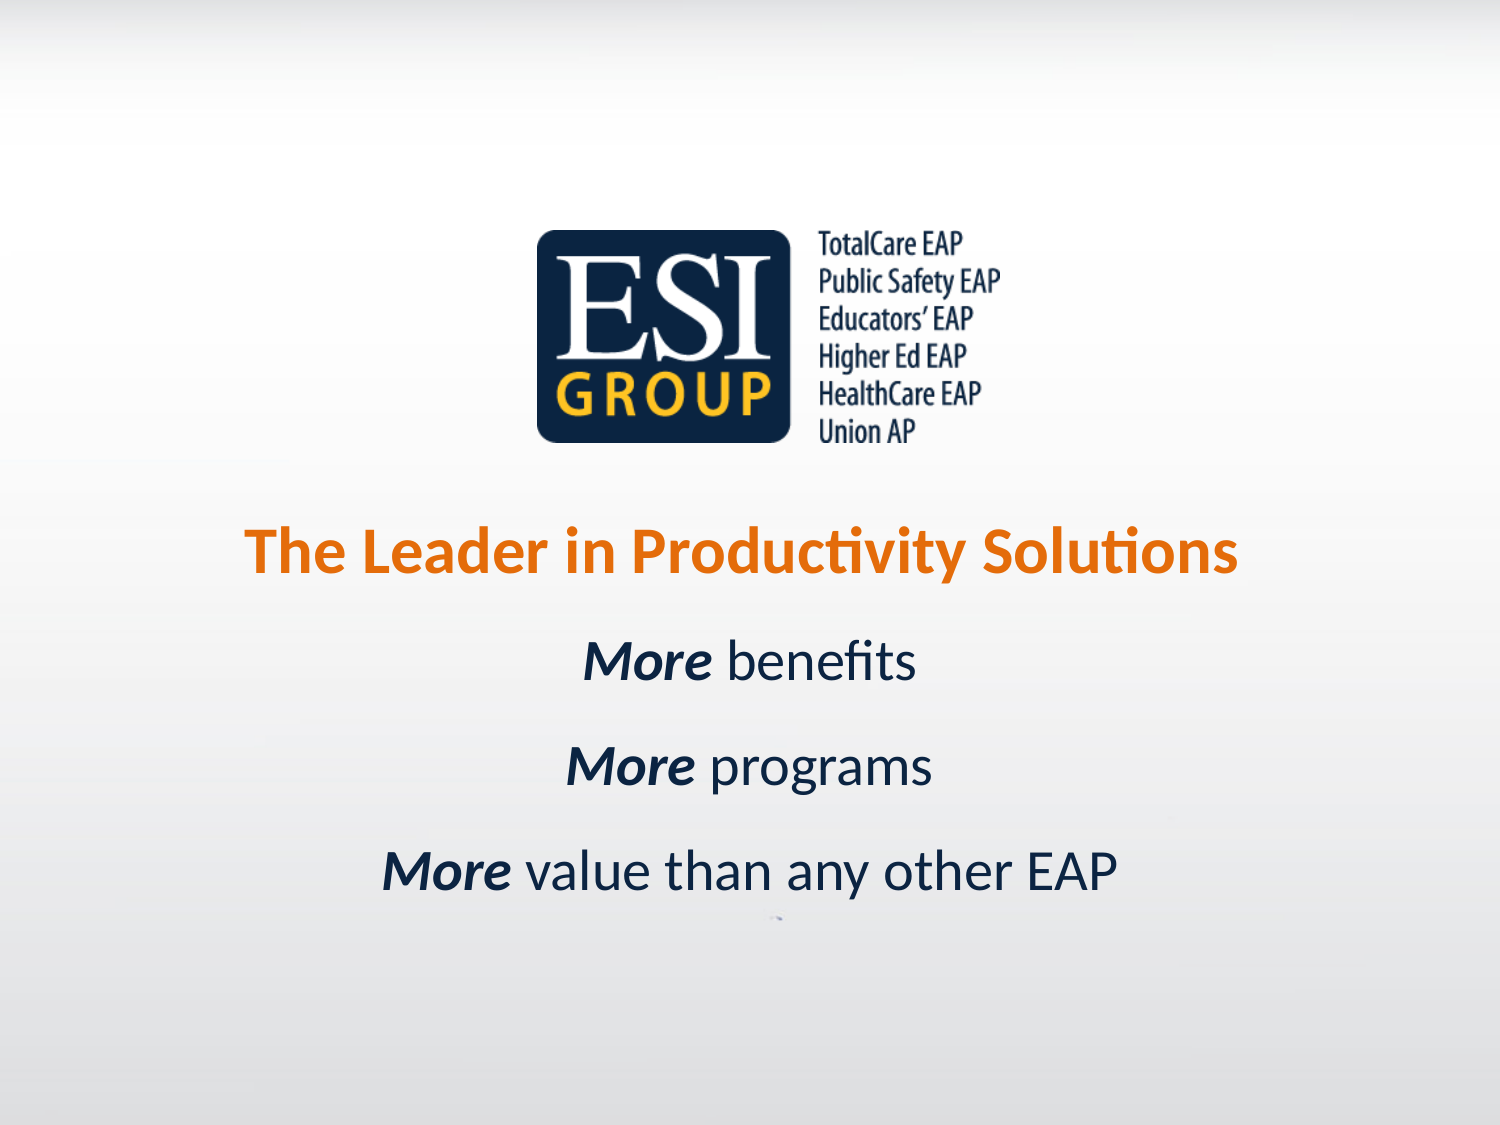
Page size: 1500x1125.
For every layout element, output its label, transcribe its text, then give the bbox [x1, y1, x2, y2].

text_box The Leader in Productivity Solutions More benefits More programs More value than any other EAP [187, 499, 1313, 1015]
picture [0, 0, 1500, 1125]
